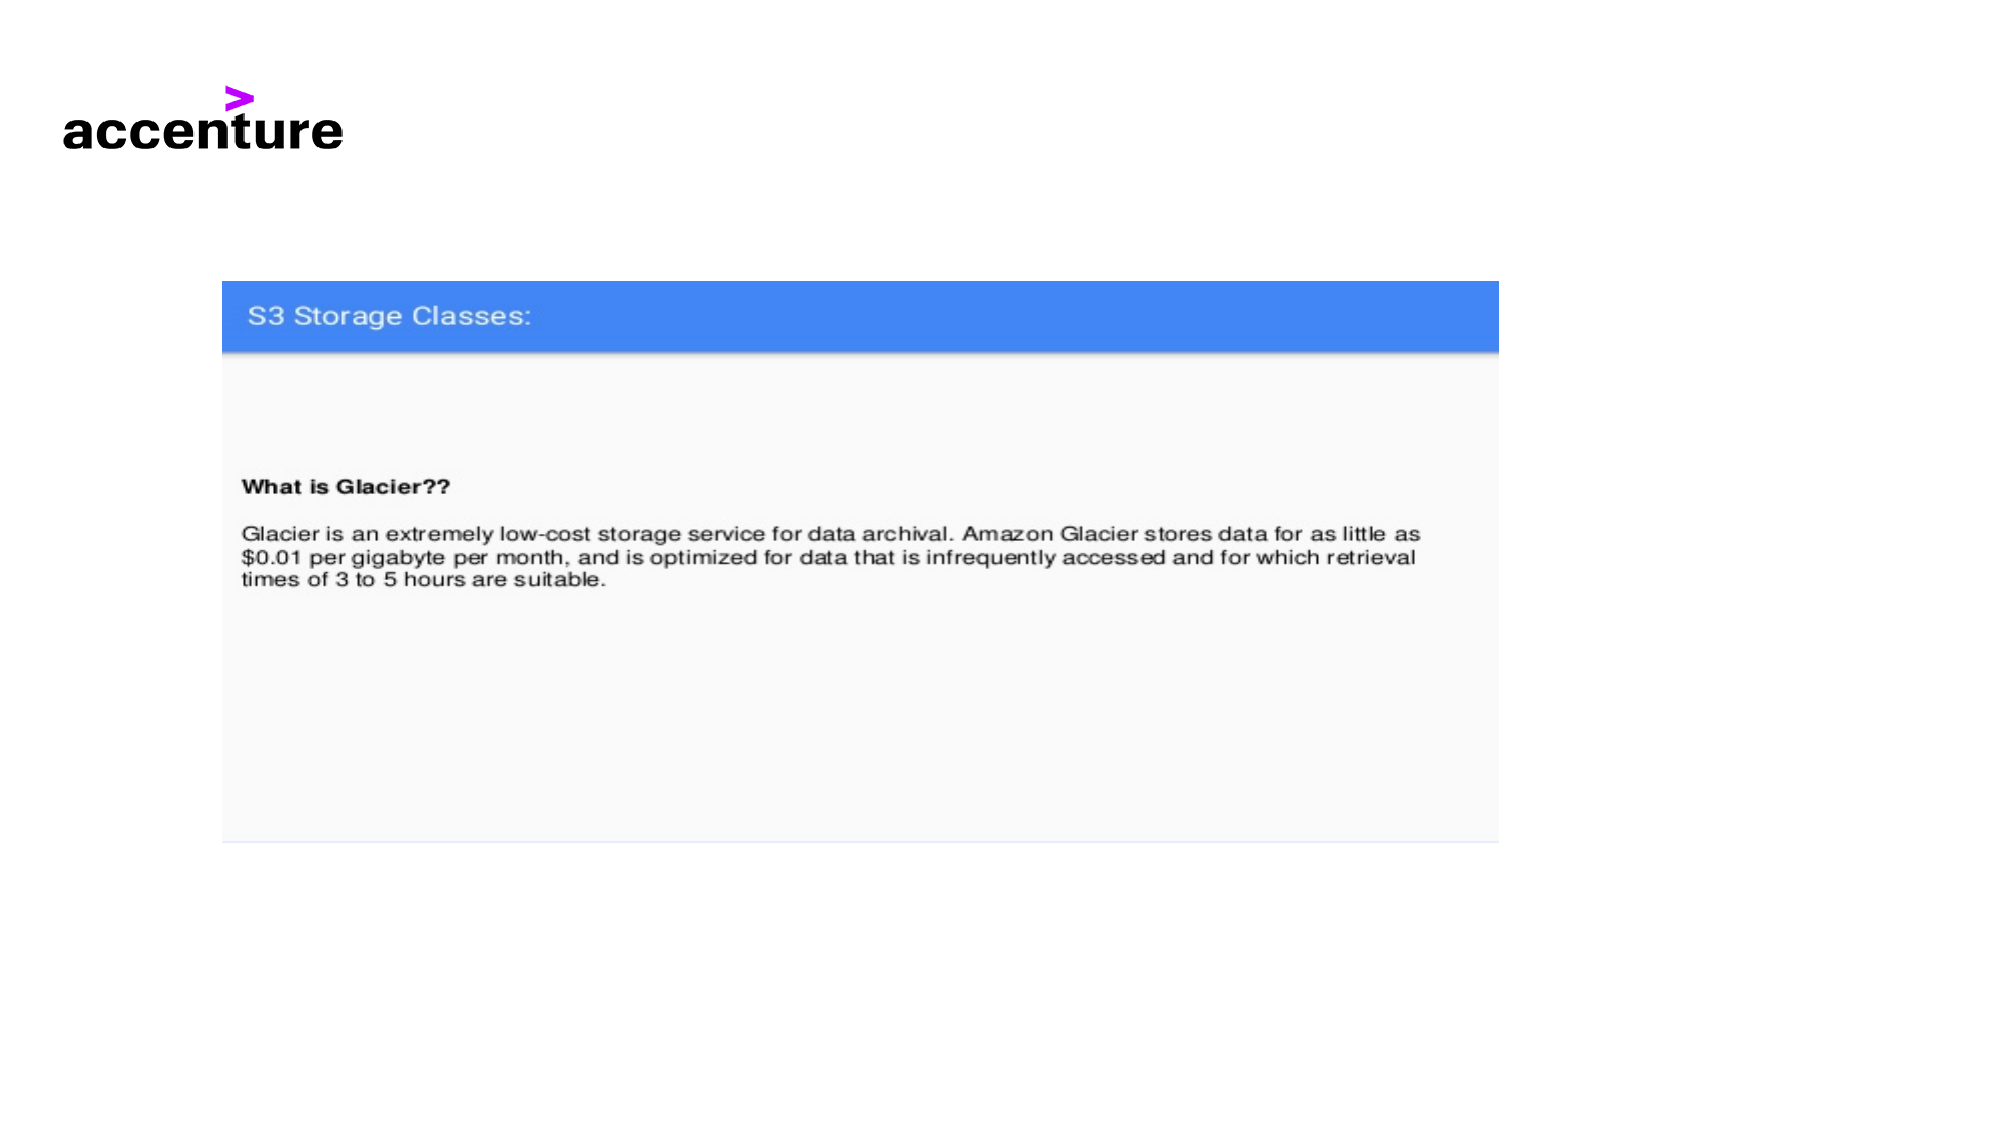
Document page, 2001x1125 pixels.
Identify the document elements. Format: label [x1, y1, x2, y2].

picture [222, 281, 1499, 843]
picture [63, 85, 343, 149]
